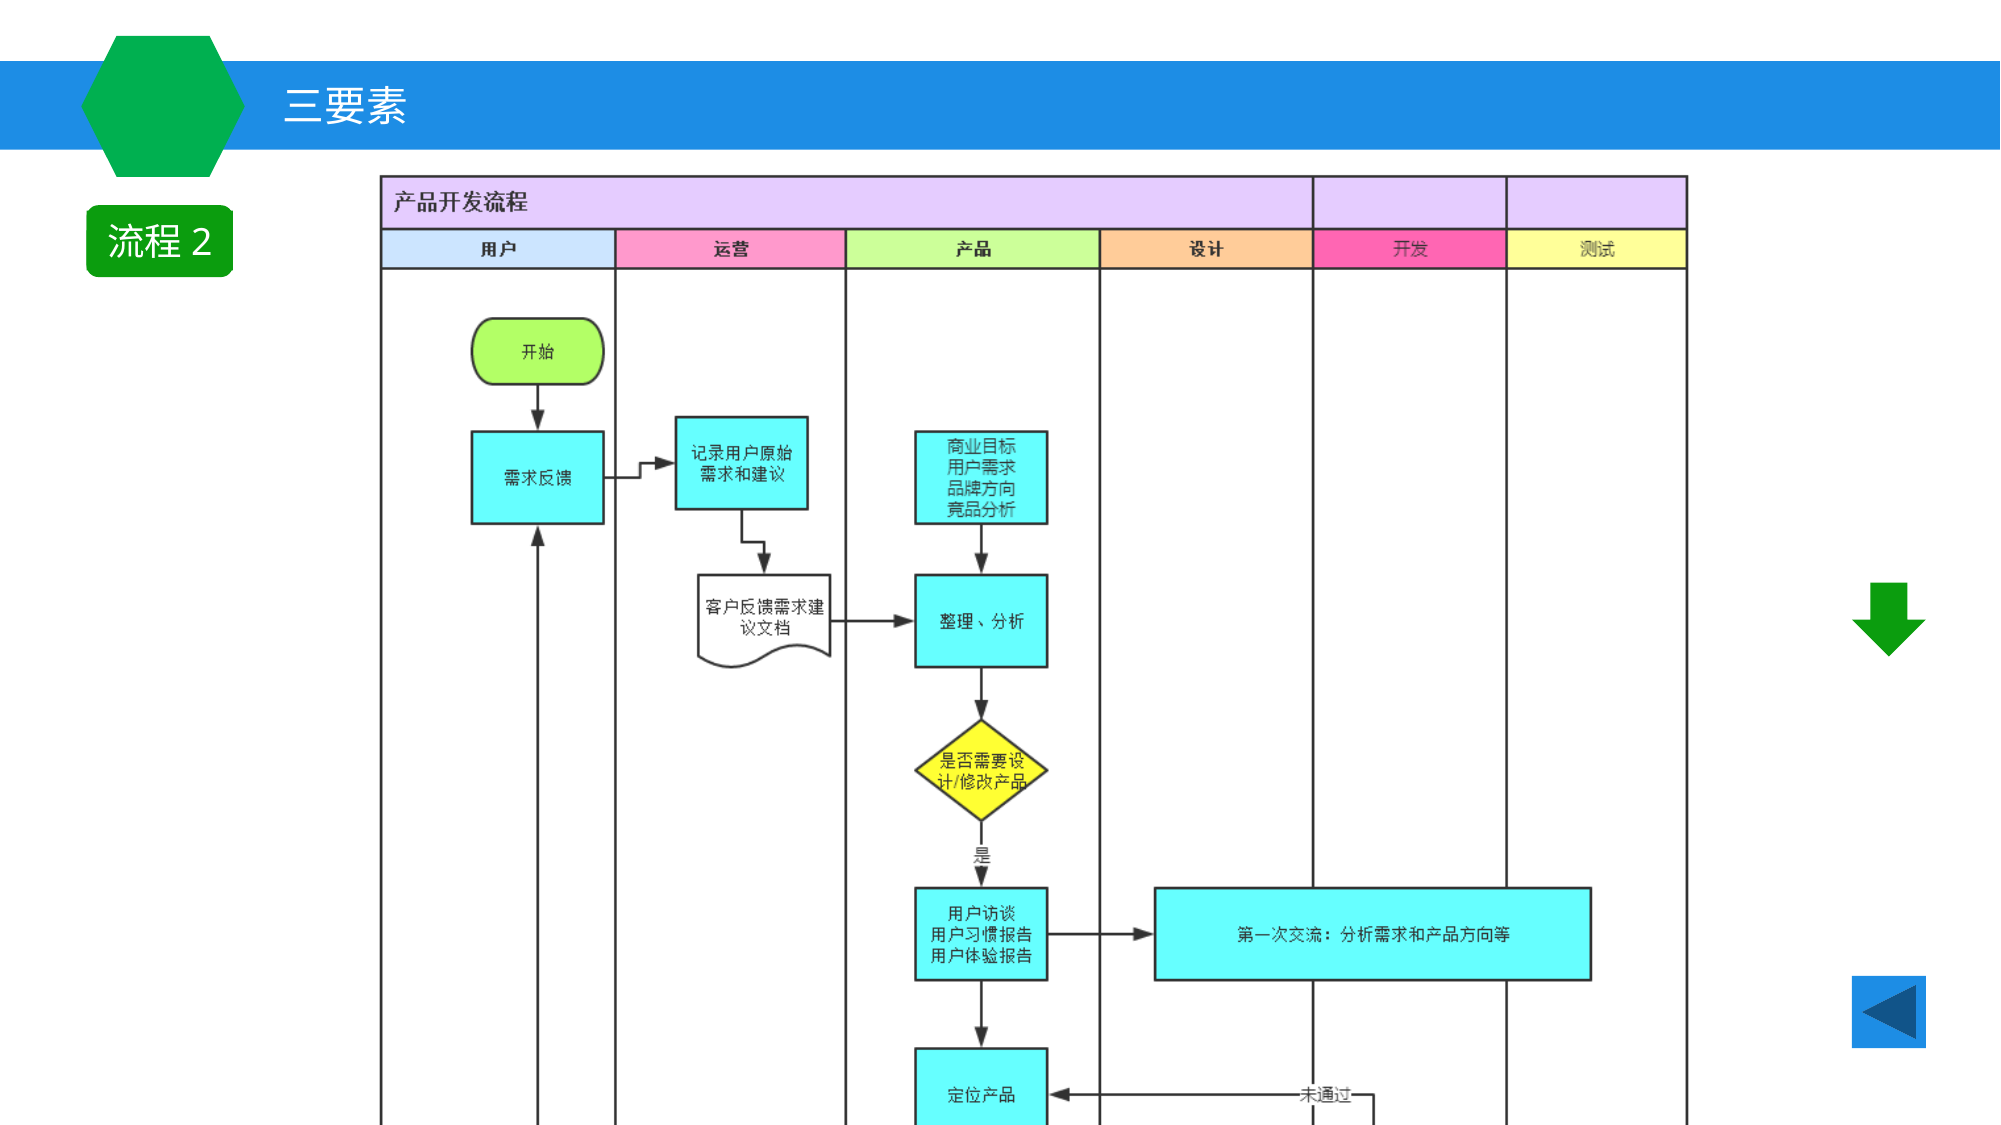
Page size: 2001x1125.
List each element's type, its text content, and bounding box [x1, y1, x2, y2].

text_box [1851, 582, 1926, 657]
text_box [1851, 975, 1926, 1049]
text_box 三要素 [267, 71, 1107, 137]
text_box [86, 205, 233, 278]
picture [376, 170, 1695, 1125]
